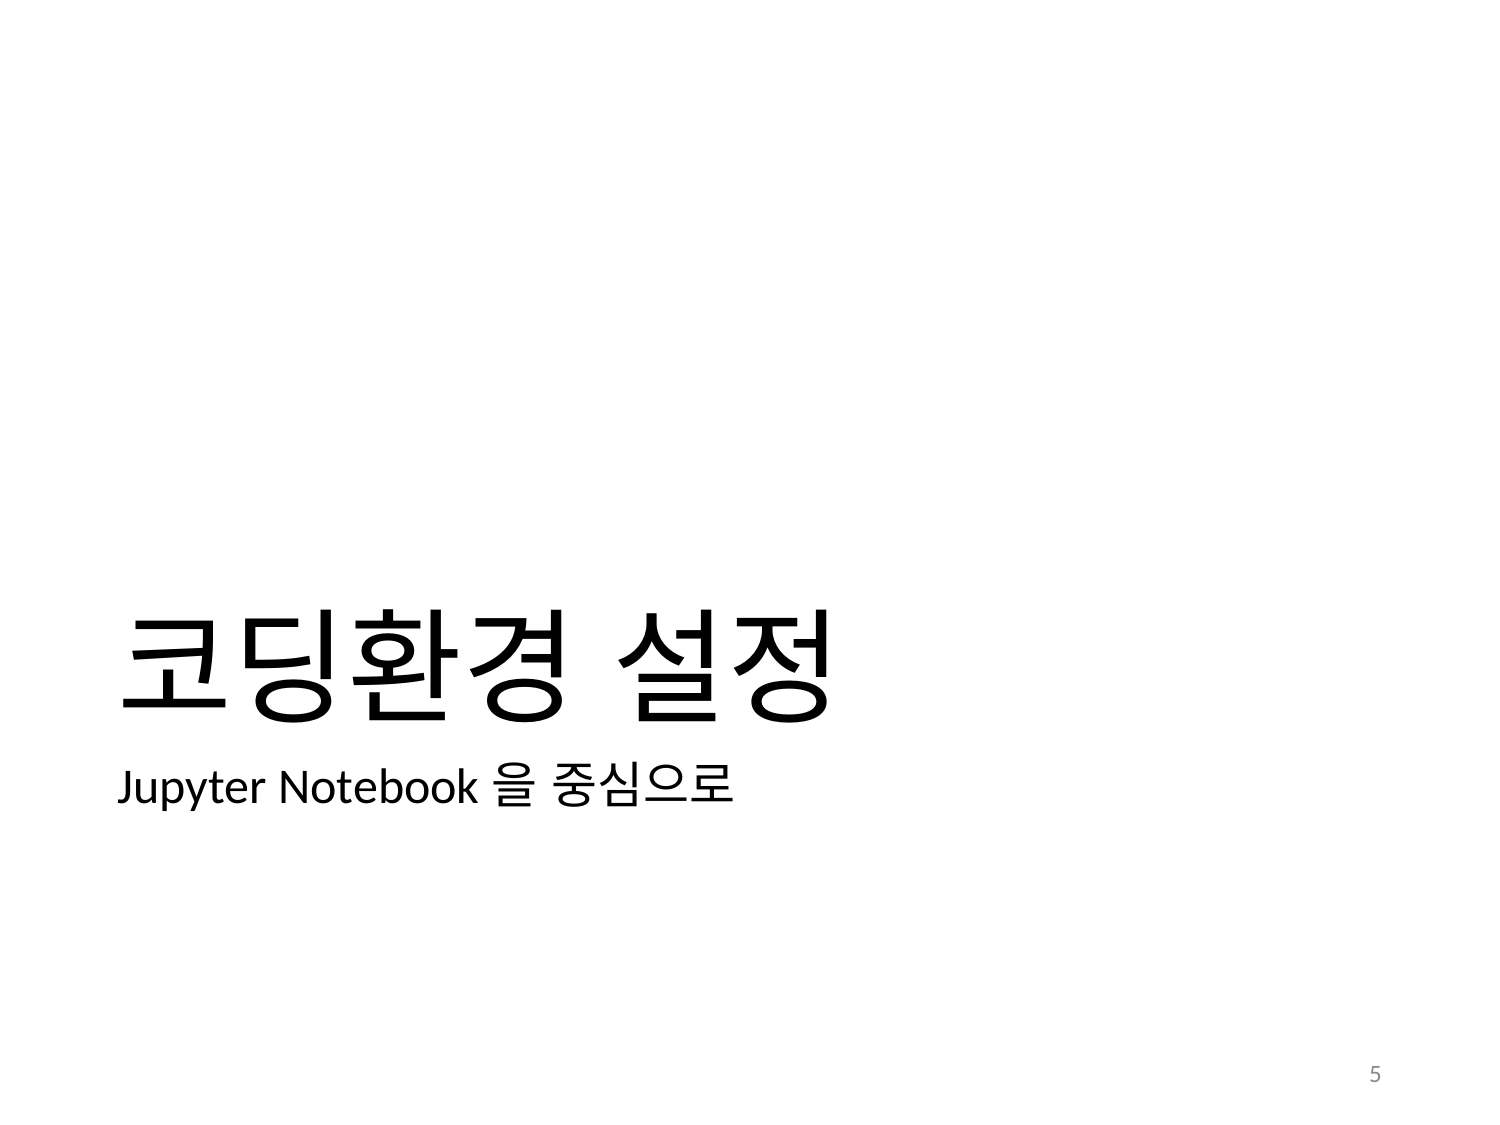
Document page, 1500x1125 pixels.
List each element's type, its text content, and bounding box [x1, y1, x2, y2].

title 코딩환경 설정 [102, 280, 1397, 749]
list Jupyter Notebook을 중심으로 [102, 752, 1397, 999]
slide_number 5 [1059, 1042, 1397, 1103]
